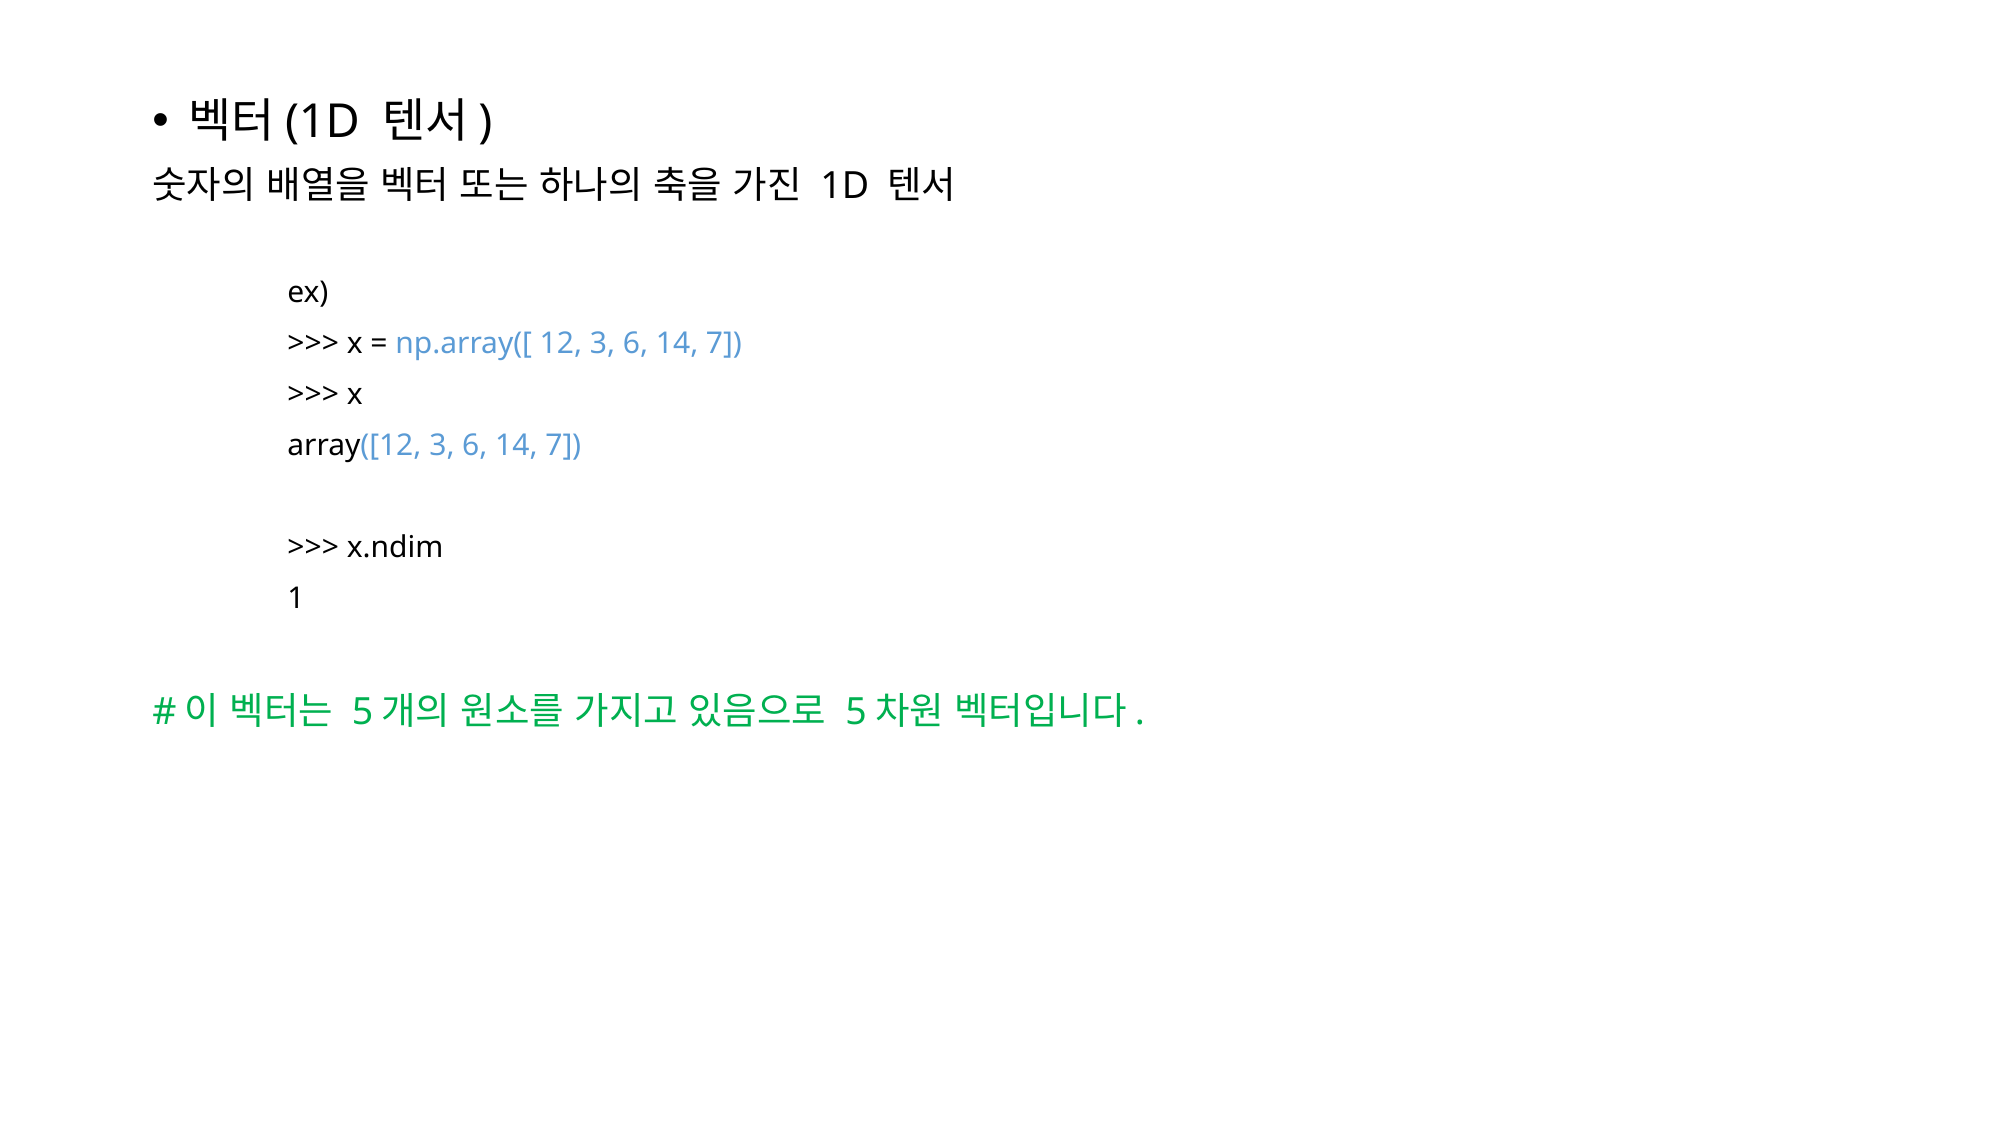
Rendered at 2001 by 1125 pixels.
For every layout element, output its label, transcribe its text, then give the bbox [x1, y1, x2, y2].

list 벡터(1D 텐서) 숫자의 배열을 벡터 또는 하나의 축을 가진 1D 텐서 ex) >>> x = np.array([ 12, 3, 6, 14, 7]) >>> x array([12, 3, 6, 14, 7]) >>> x.ndim 1 #이 벡터는 5개의 원소를 가지고 있음으로 5차원 벡터입니다. [137, 89, 1863, 1014]
